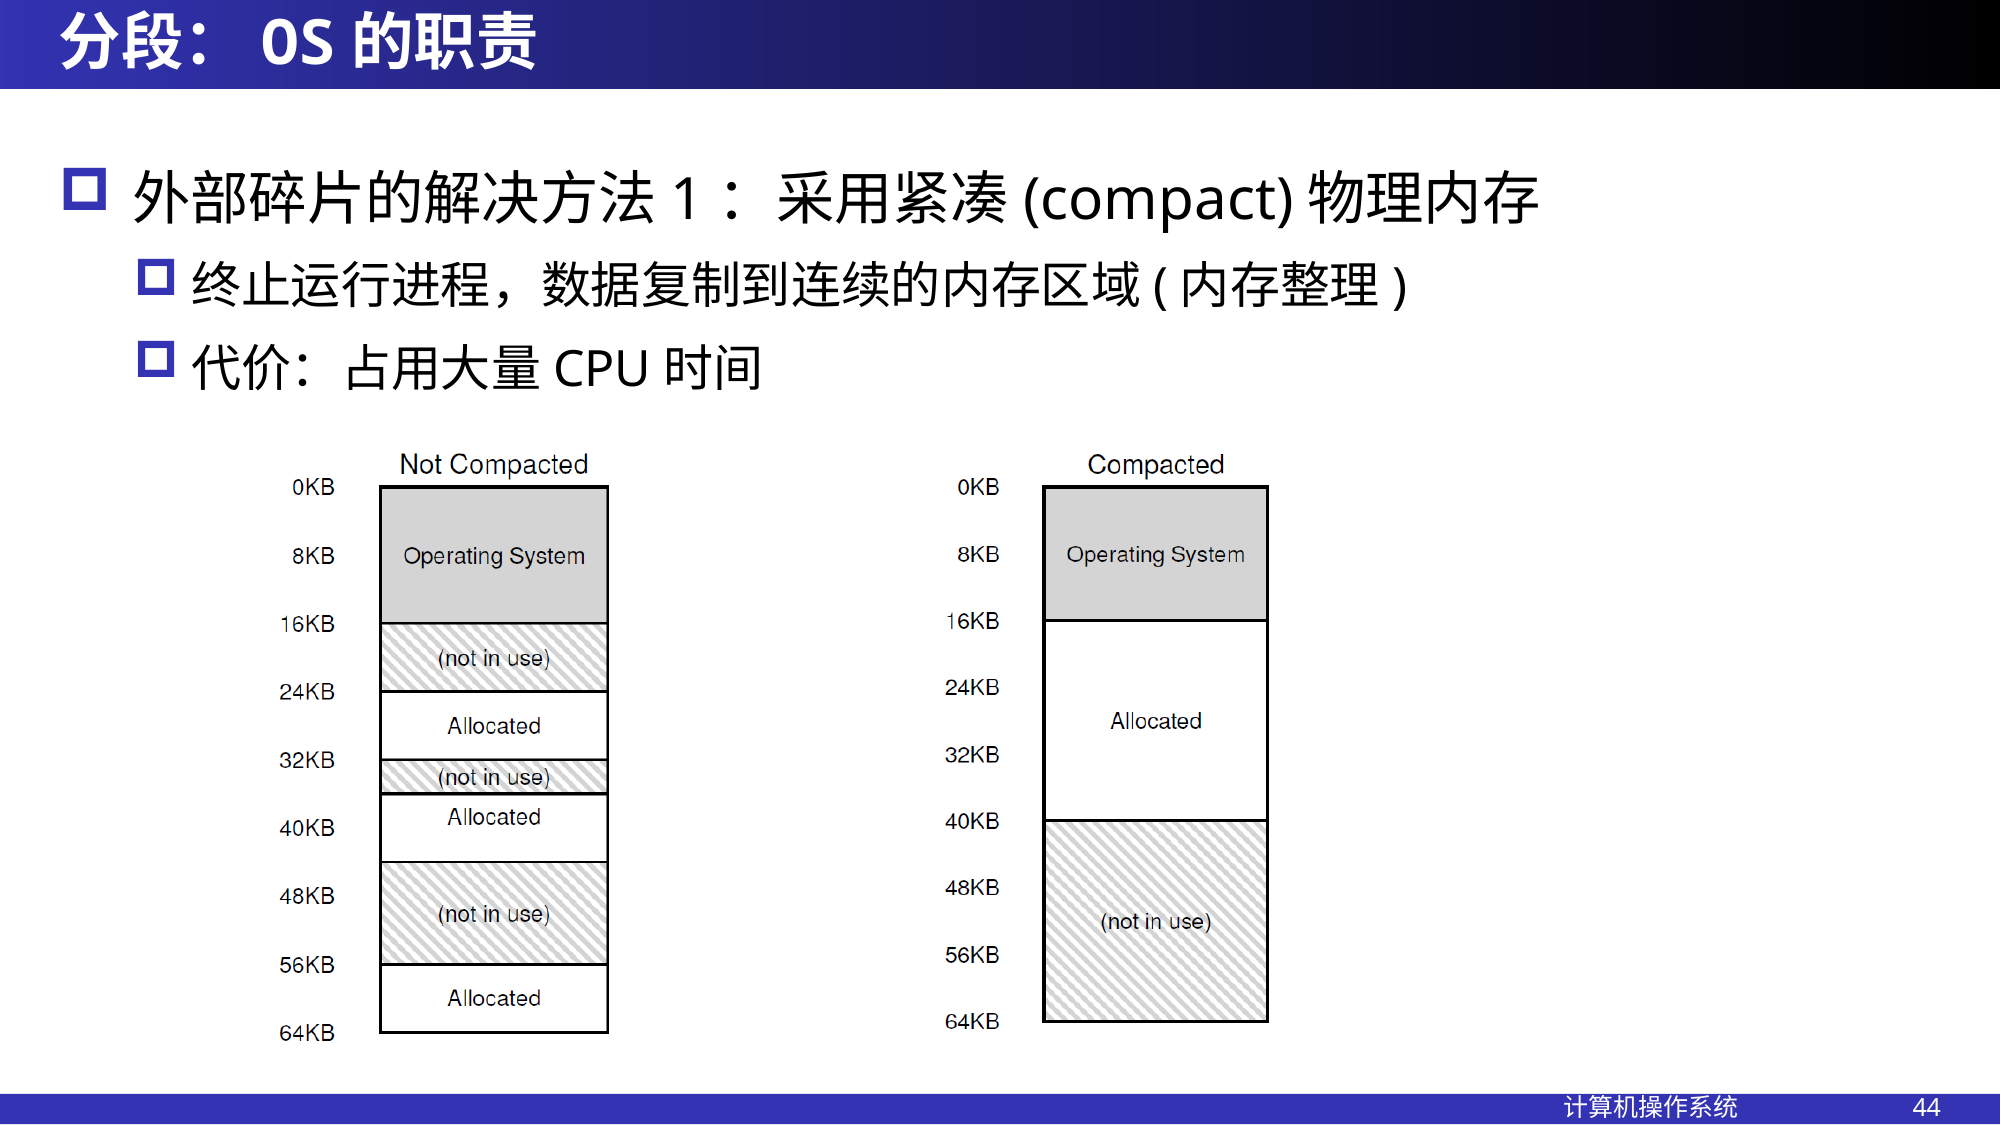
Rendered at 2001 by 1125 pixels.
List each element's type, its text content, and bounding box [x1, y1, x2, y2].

picture [906, 421, 1314, 1059]
title 分段：OS的职责 [0, 0, 2000, 88]
picture [204, 423, 659, 1056]
slide_number 计算机操作系统 44 [0, 1093, 2000, 1125]
list 外部碎片的解决方法1：采用紧凑(compact)物理内存 终止运行进程，数据复制到连续的内存区域(内存整理) 代价：占用大量CPU时间 [0, 88, 2000, 1093]
